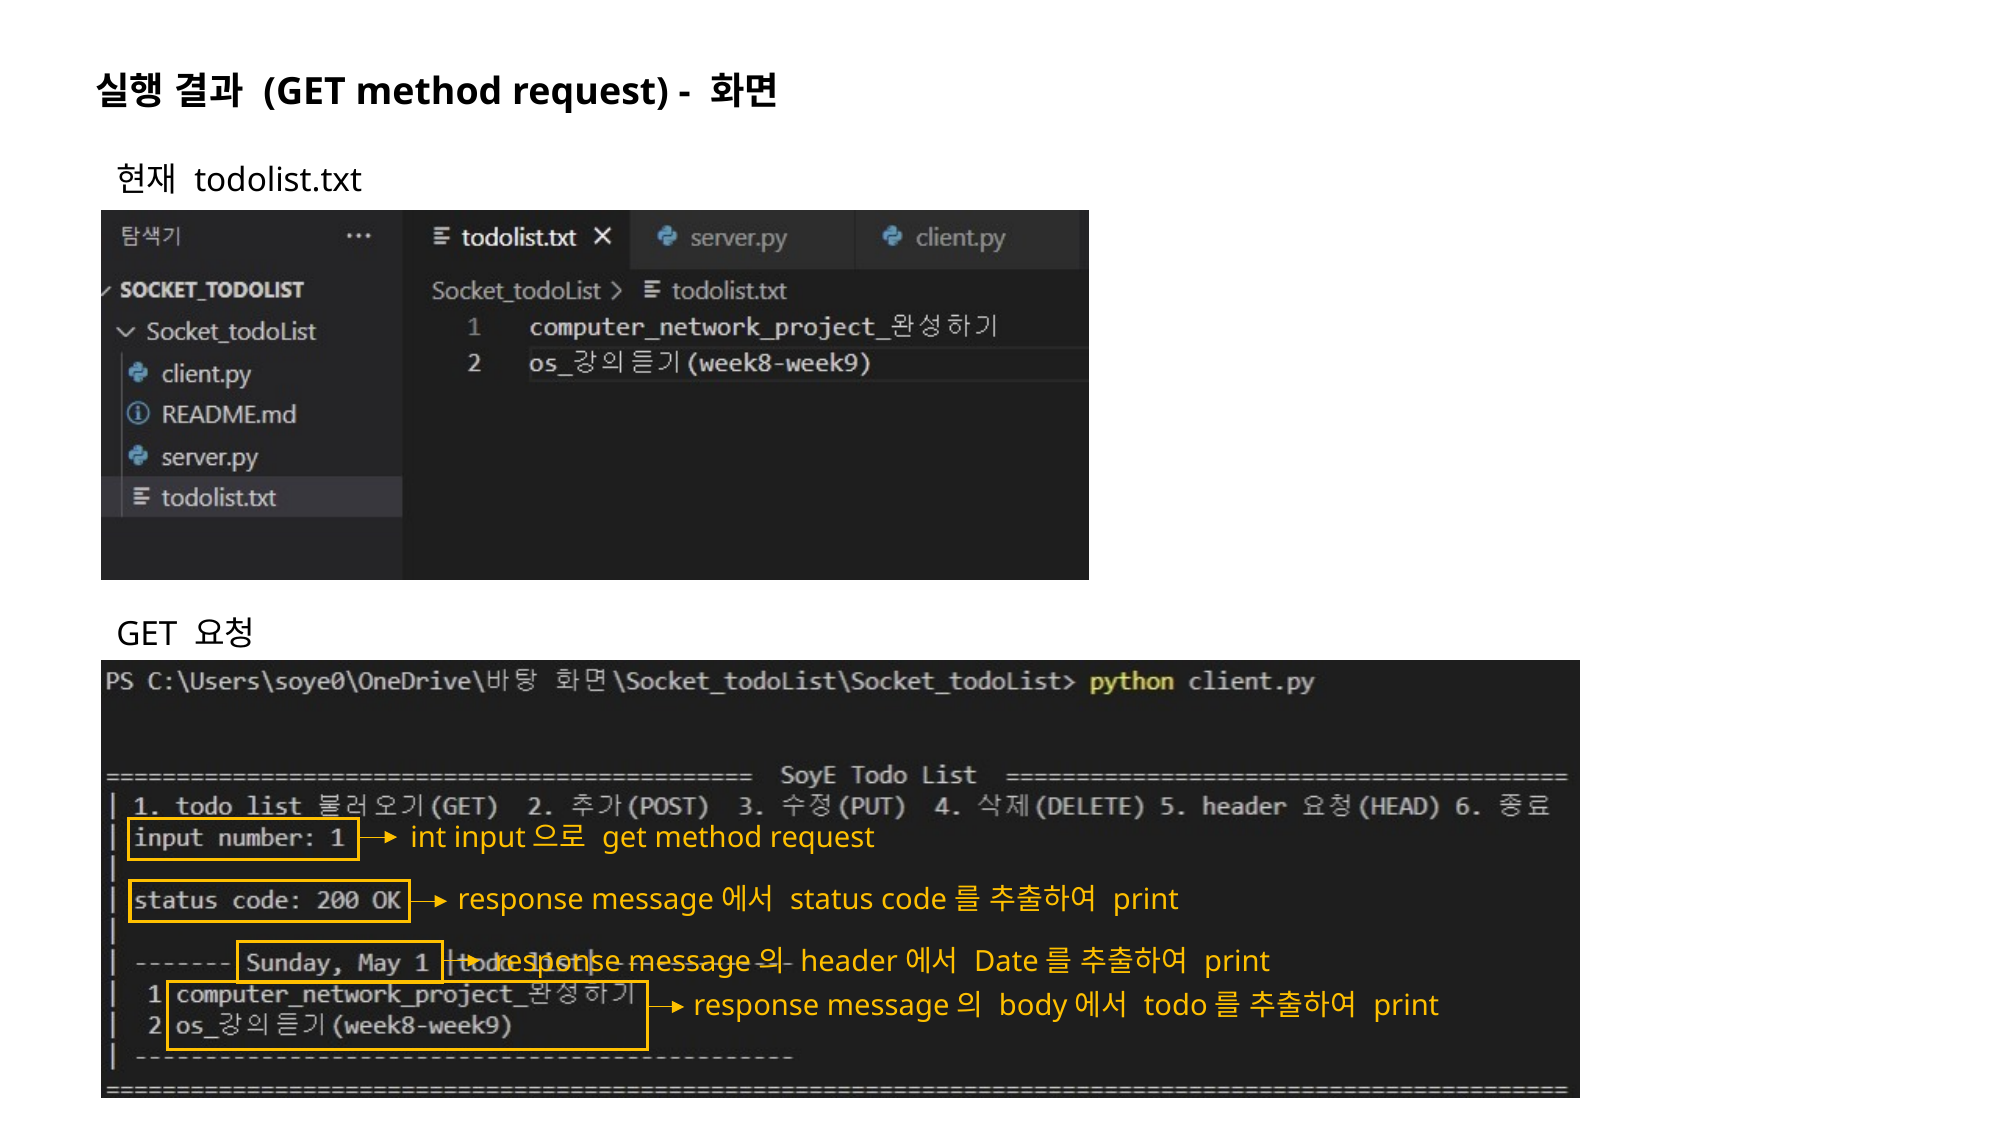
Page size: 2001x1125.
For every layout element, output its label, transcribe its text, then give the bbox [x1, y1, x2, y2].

text_box GET 요청 [101, 604, 546, 660]
picture [101, 660, 1580, 1098]
picture [101, 210, 1089, 580]
text_box 실행 결과 (GET method request) - 화면 [80, 59, 948, 120]
text_box 현재 todolist.txt [101, 150, 546, 206]
